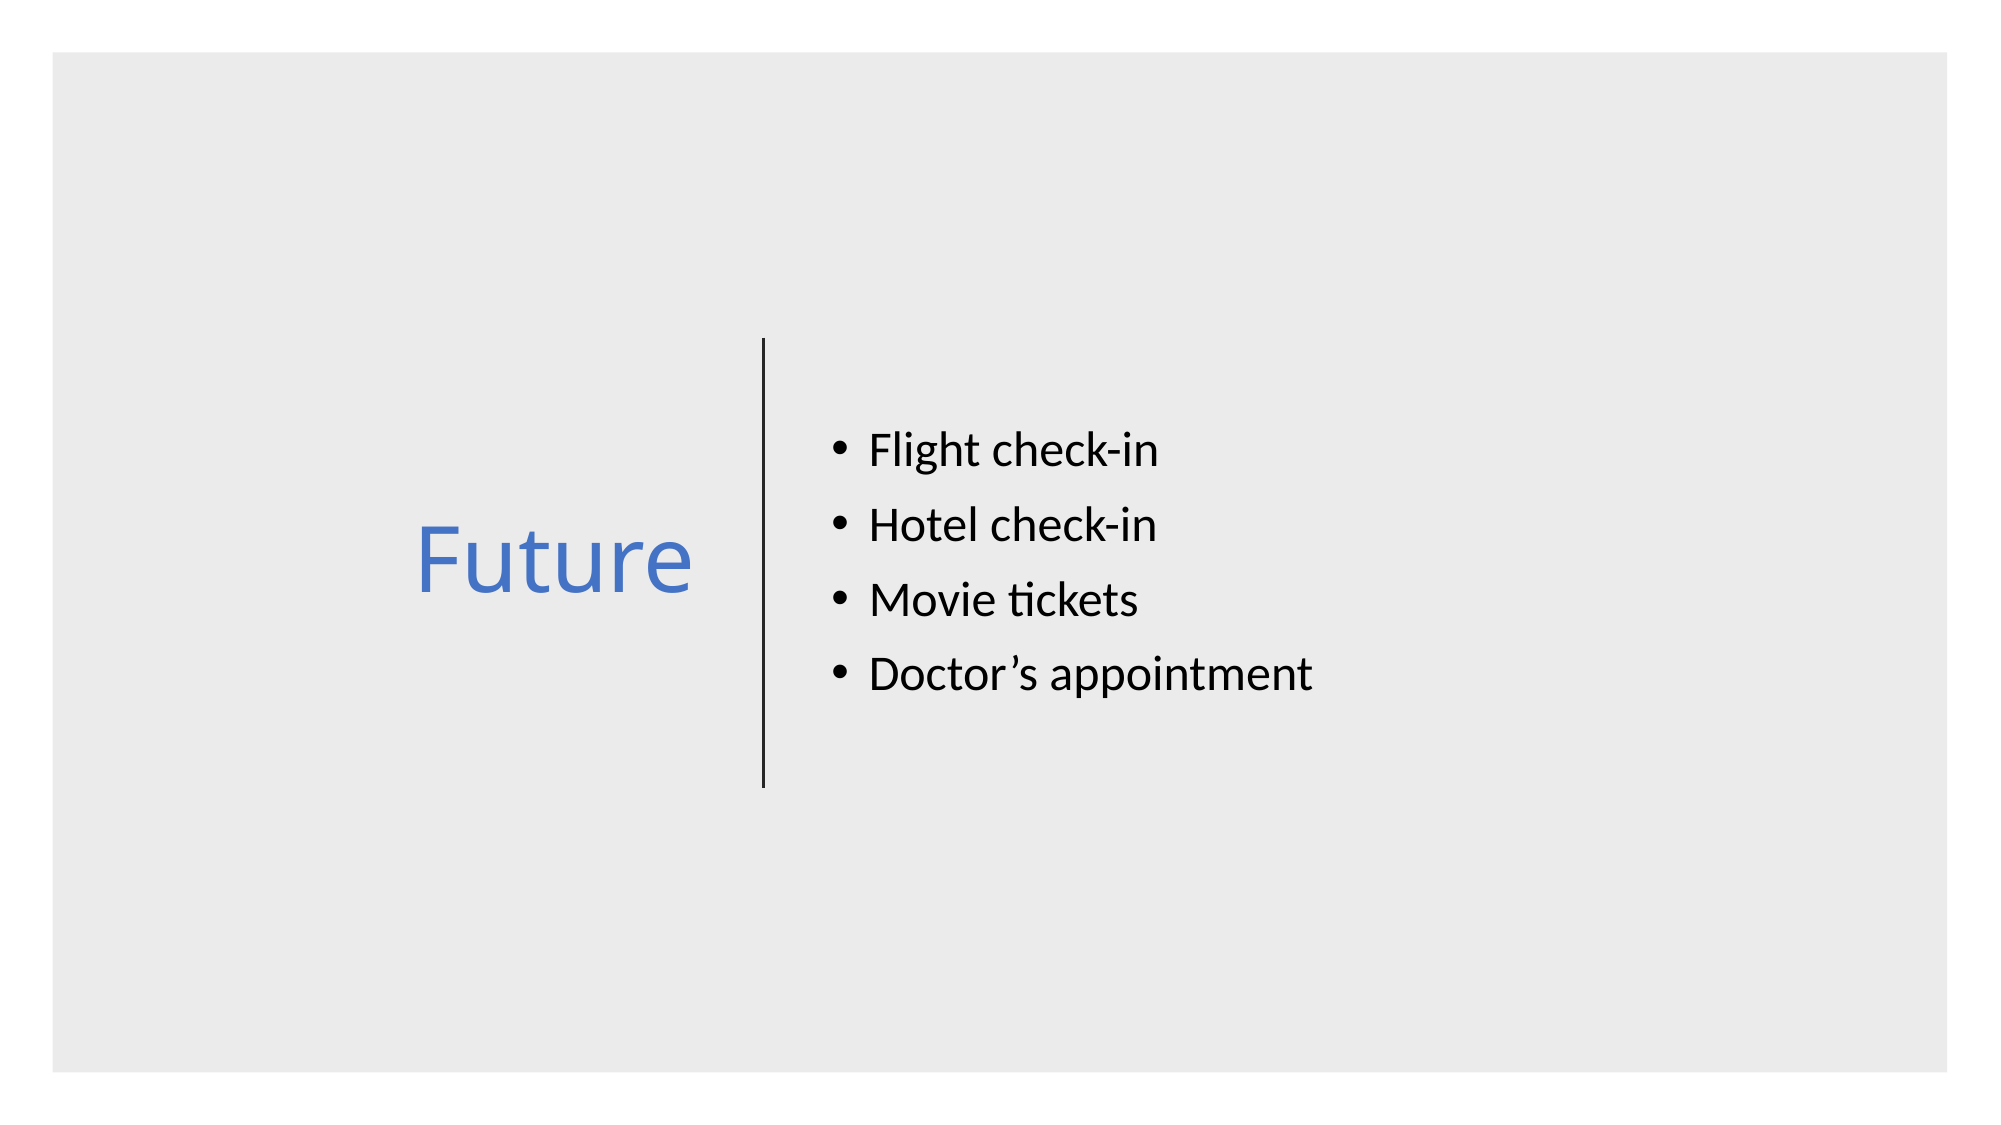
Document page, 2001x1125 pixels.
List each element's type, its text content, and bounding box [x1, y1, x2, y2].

title Future [137, 158, 711, 967]
list Flight check-in Hotel check-in Movie tickets Doctor’s appointment [816, 158, 1863, 967]
text_box [52, 51, 1948, 1073]
